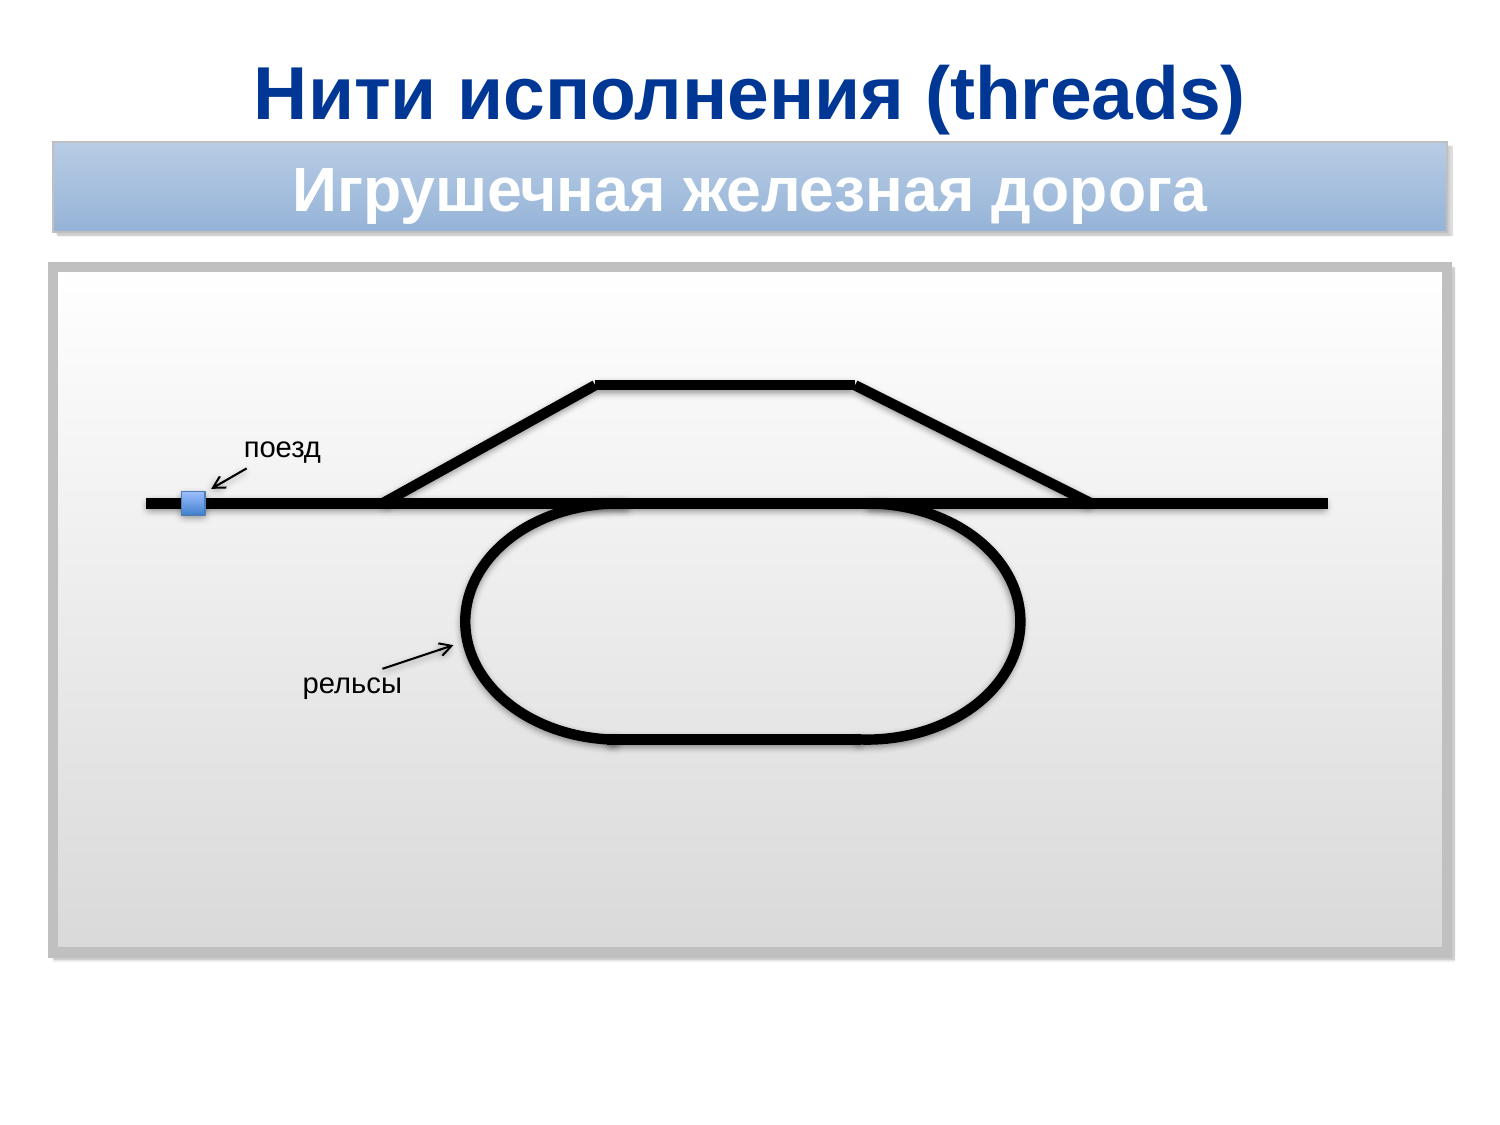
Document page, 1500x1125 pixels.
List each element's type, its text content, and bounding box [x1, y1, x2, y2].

text_box [463, 512, 629, 742]
text_box рельсы [287, 657, 548, 708]
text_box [382, 644, 454, 669]
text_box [210, 468, 247, 490]
text_box [181, 512, 206, 516]
text_box [53, 267, 1447, 953]
text_box Игрушечная железная дорога [53, 142, 1447, 232]
text_box поезд [228, 420, 377, 471]
text_box [856, 513, 1023, 742]
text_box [854, 385, 1092, 504]
text_box [181, 491, 206, 502]
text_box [382, 385, 596, 503]
title Нити исполнения (threads) [52, 38, 1448, 141]
